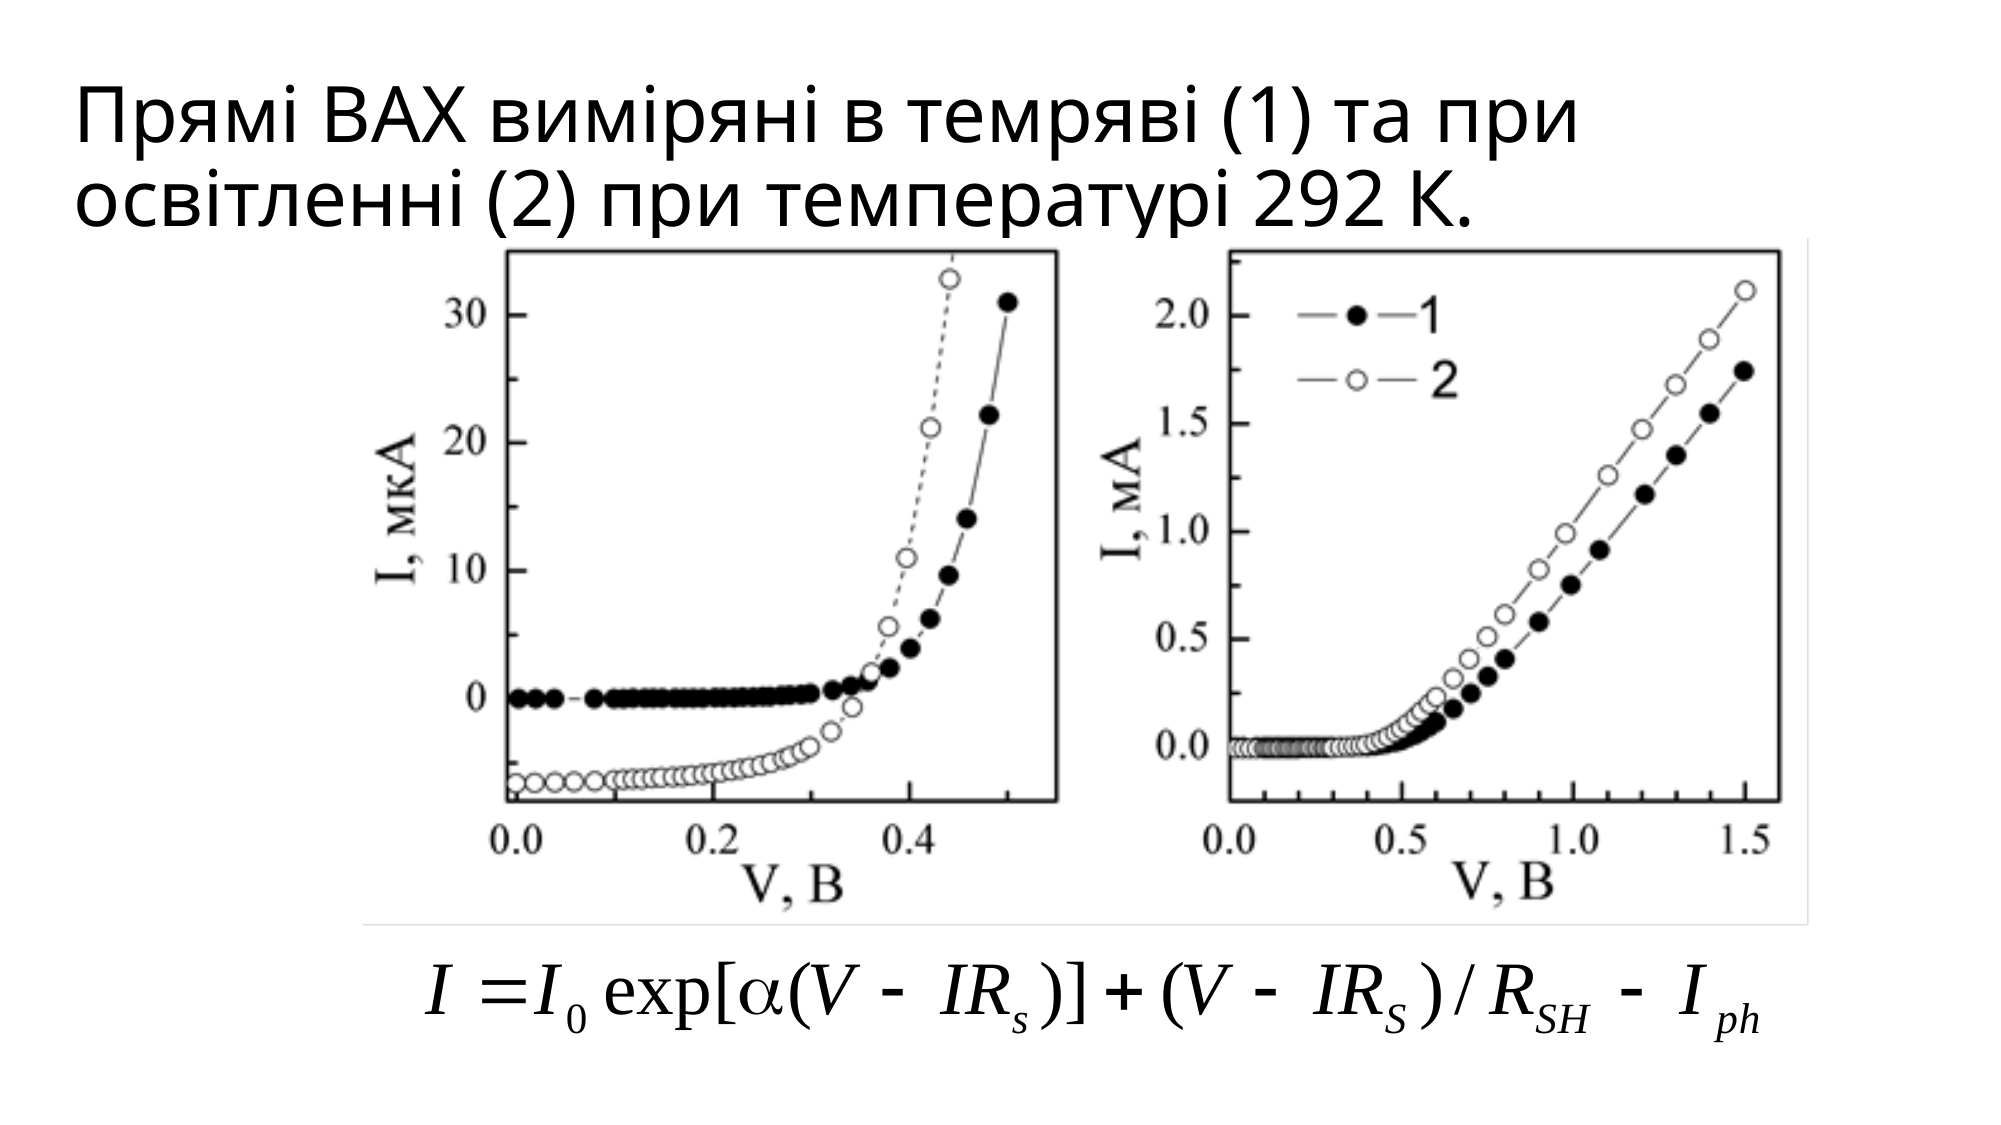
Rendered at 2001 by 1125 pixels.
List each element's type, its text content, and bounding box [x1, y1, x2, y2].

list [363, 238, 1811, 928]
title Прямі ВАХ виміряні в темряві (1) та при освітленні (2) при температурі 292 К. [58, 66, 1926, 514]
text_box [413, 944, 1771, 1058]
